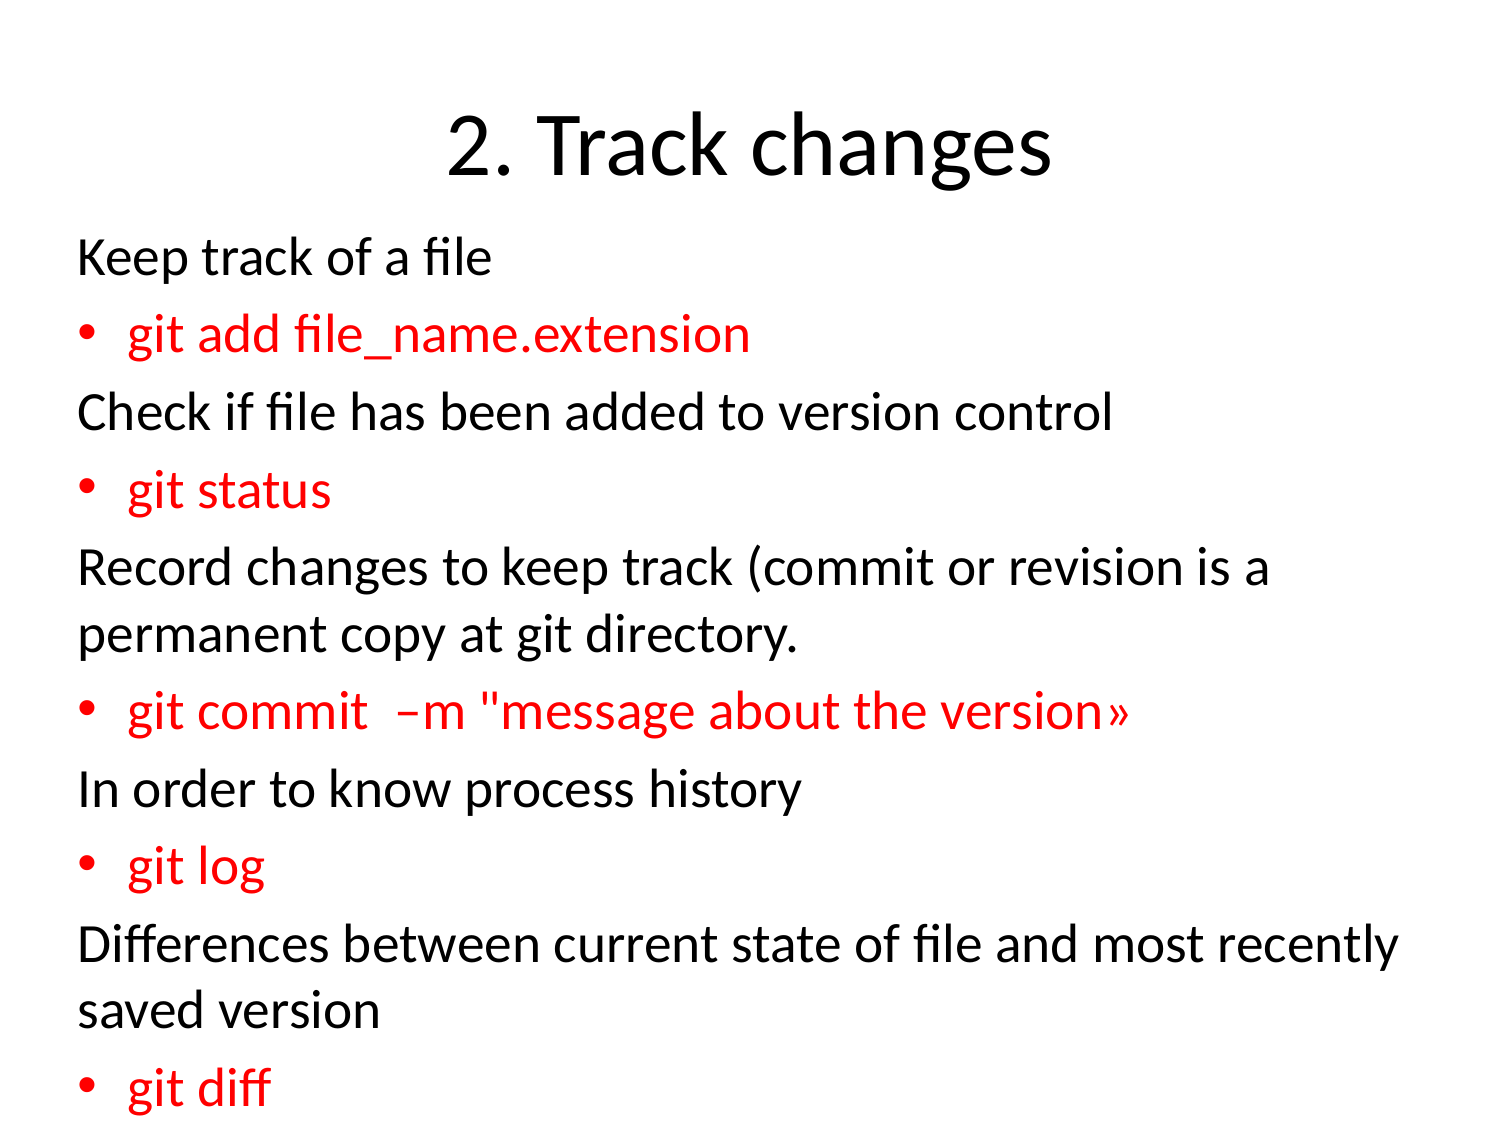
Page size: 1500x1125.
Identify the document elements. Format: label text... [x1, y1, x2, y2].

title 2. Track changes [75, 45, 1425, 212]
list Keep track of a file git add file_name.extension Check if file has been added to version control git status Record changes to keep track (commit or revision is a permanent copy at git directory. git commit –m "message about the version» In order to know process history git log Differences between current state of file and most recently saved version git diff [62, 212, 1425, 1125]
